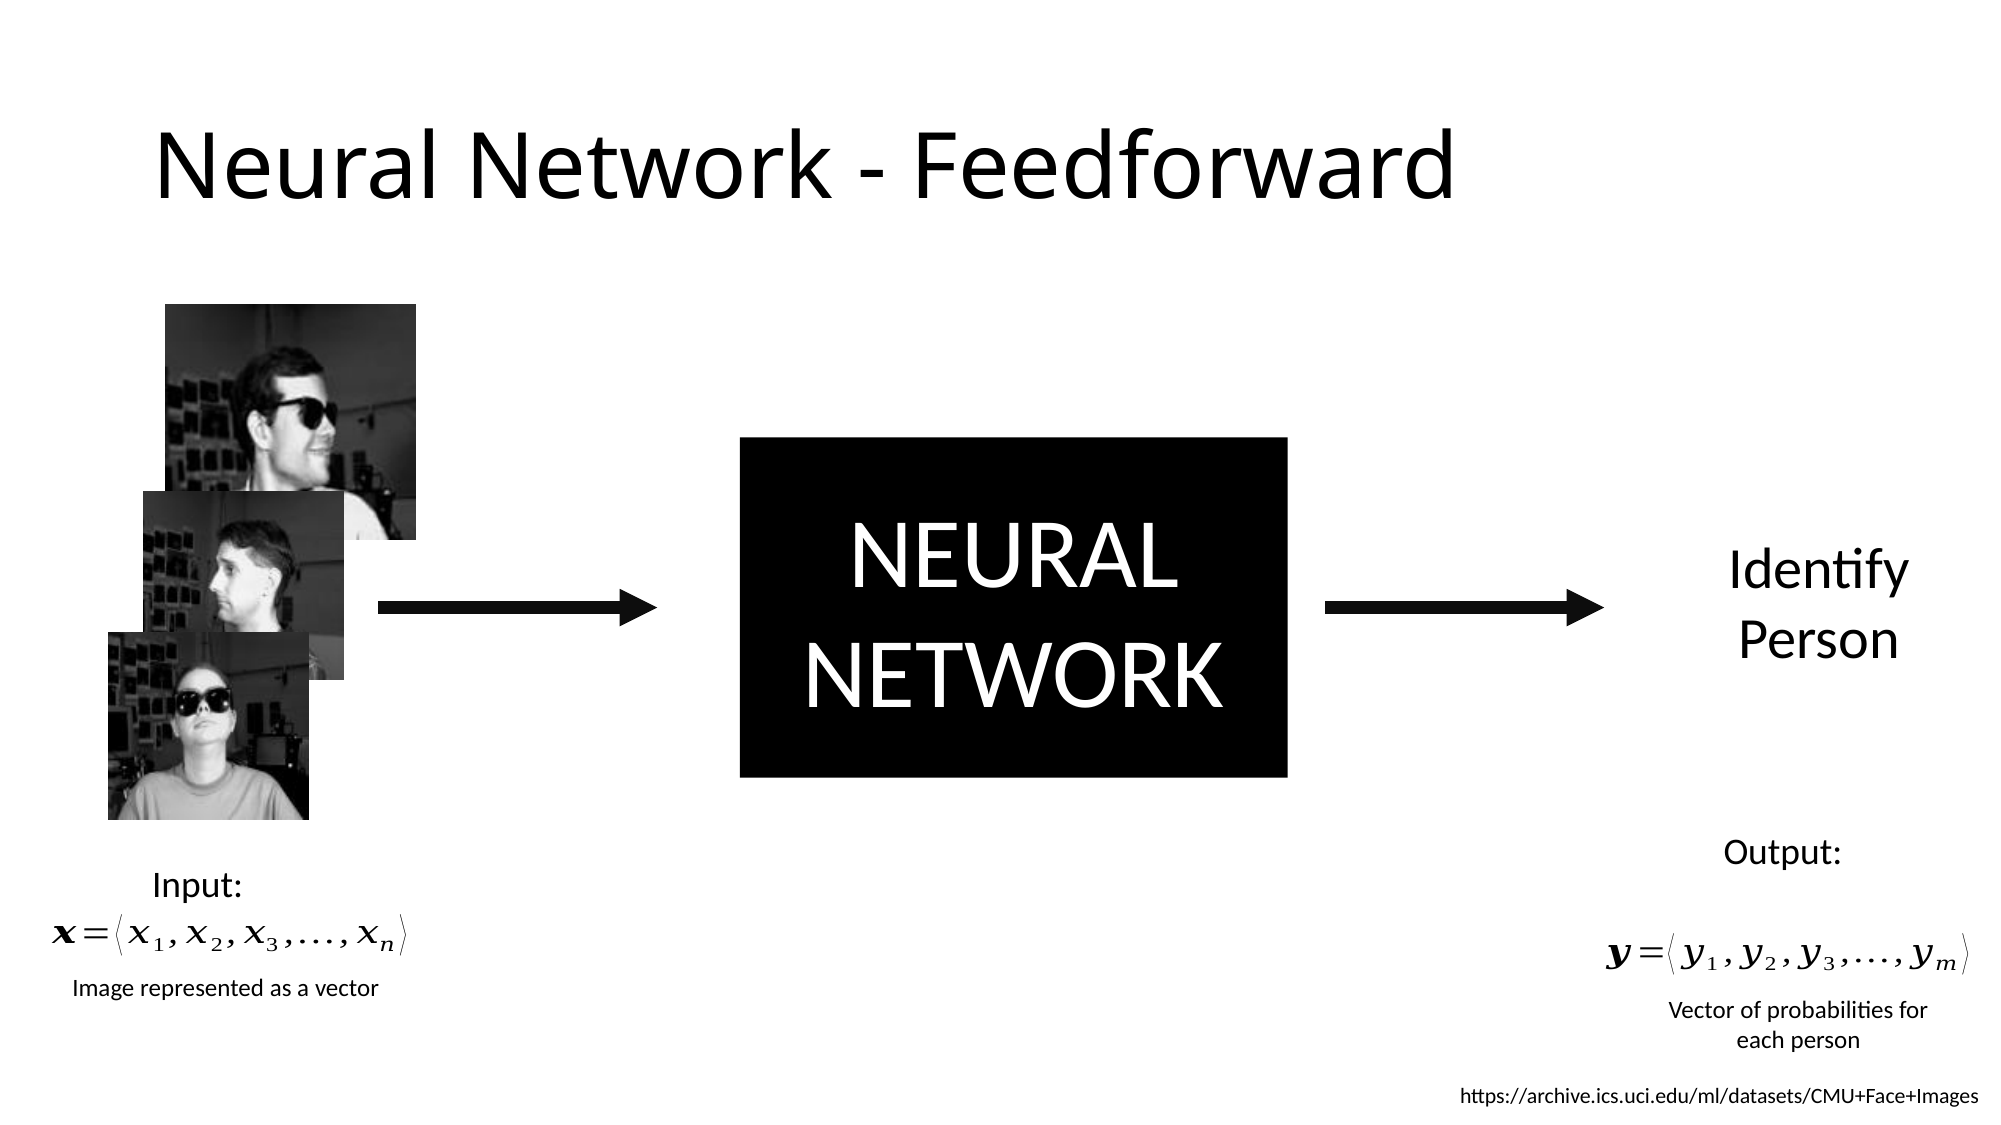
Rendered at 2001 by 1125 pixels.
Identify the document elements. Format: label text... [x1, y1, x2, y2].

text_box NEURAL NETWORK [739, 437, 1288, 778]
text_box Image represented as a vector [57, 963, 401, 1009]
text_box Vector of probabilities for each person [1627, 986, 1971, 1062]
text_box https://archive.ics.uci.edu/ml/datasets/CMU+Face+Images [1445, 1074, 1995, 1116]
title Neural Network - Feedforward [137, 59, 1863, 278]
picture [108, 304, 416, 820]
text_box Identify Person [1692, 522, 1947, 678]
